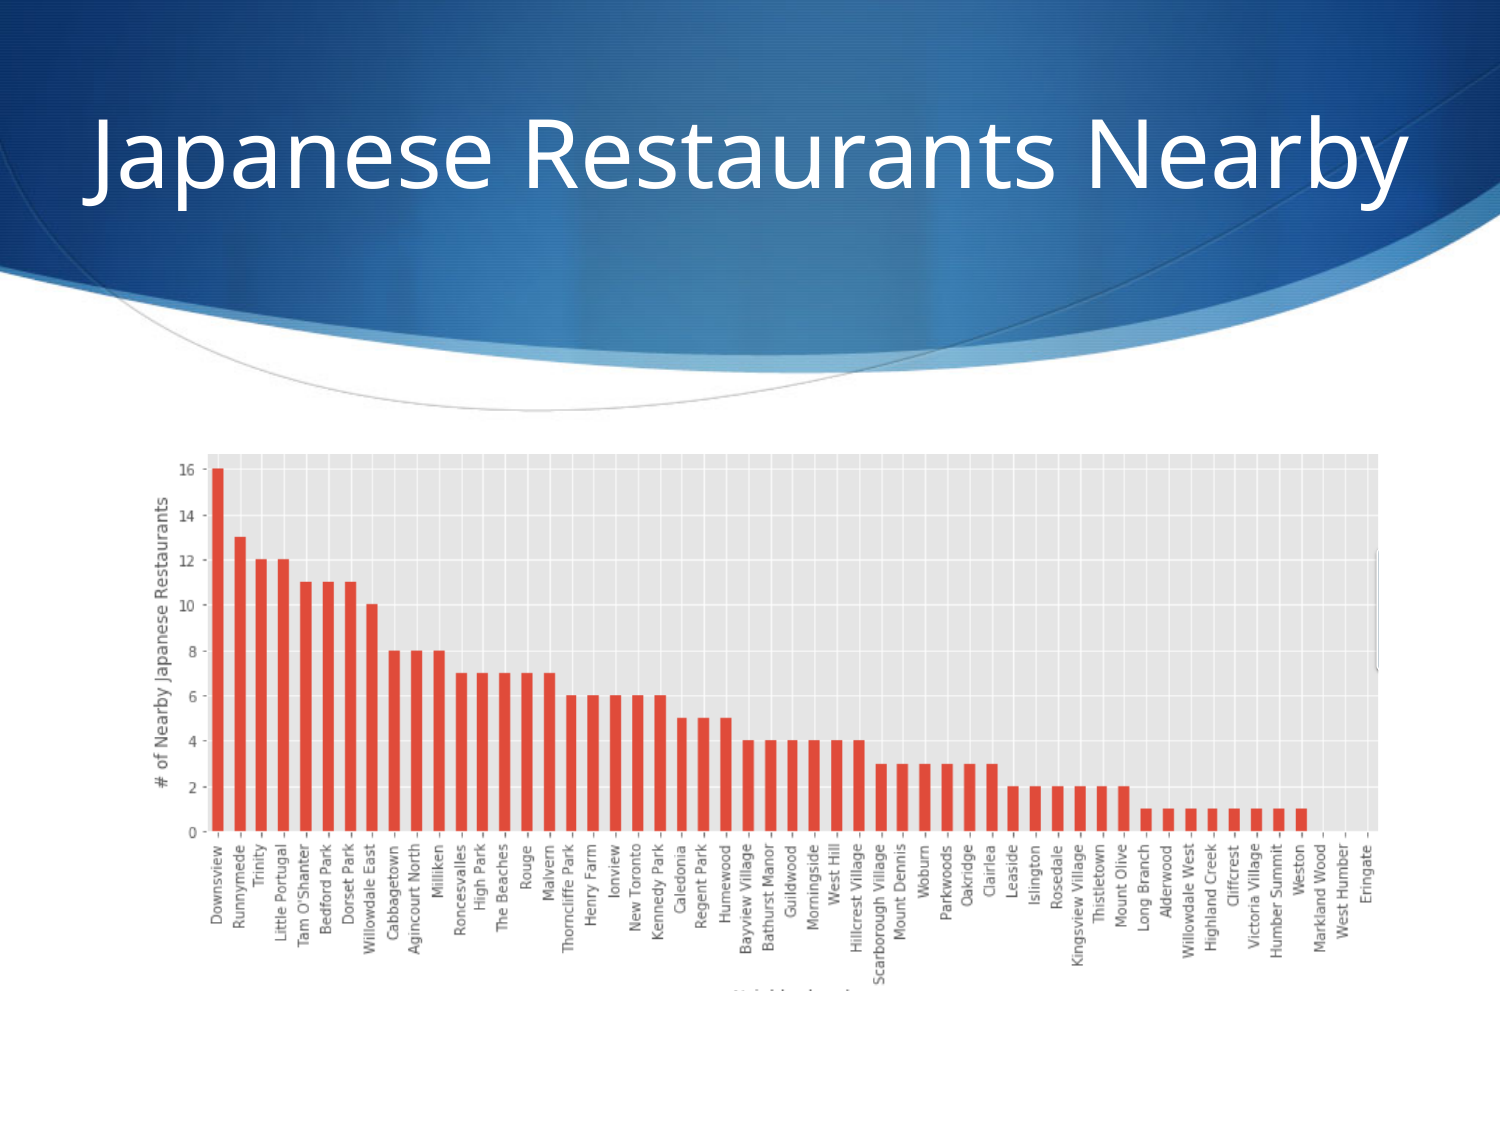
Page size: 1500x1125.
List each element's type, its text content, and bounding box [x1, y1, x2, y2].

title Japanese Restaurants Nearby [75, 56, 1425, 245]
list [120, 453, 1379, 991]
picture [0, 0, 1500, 1125]
